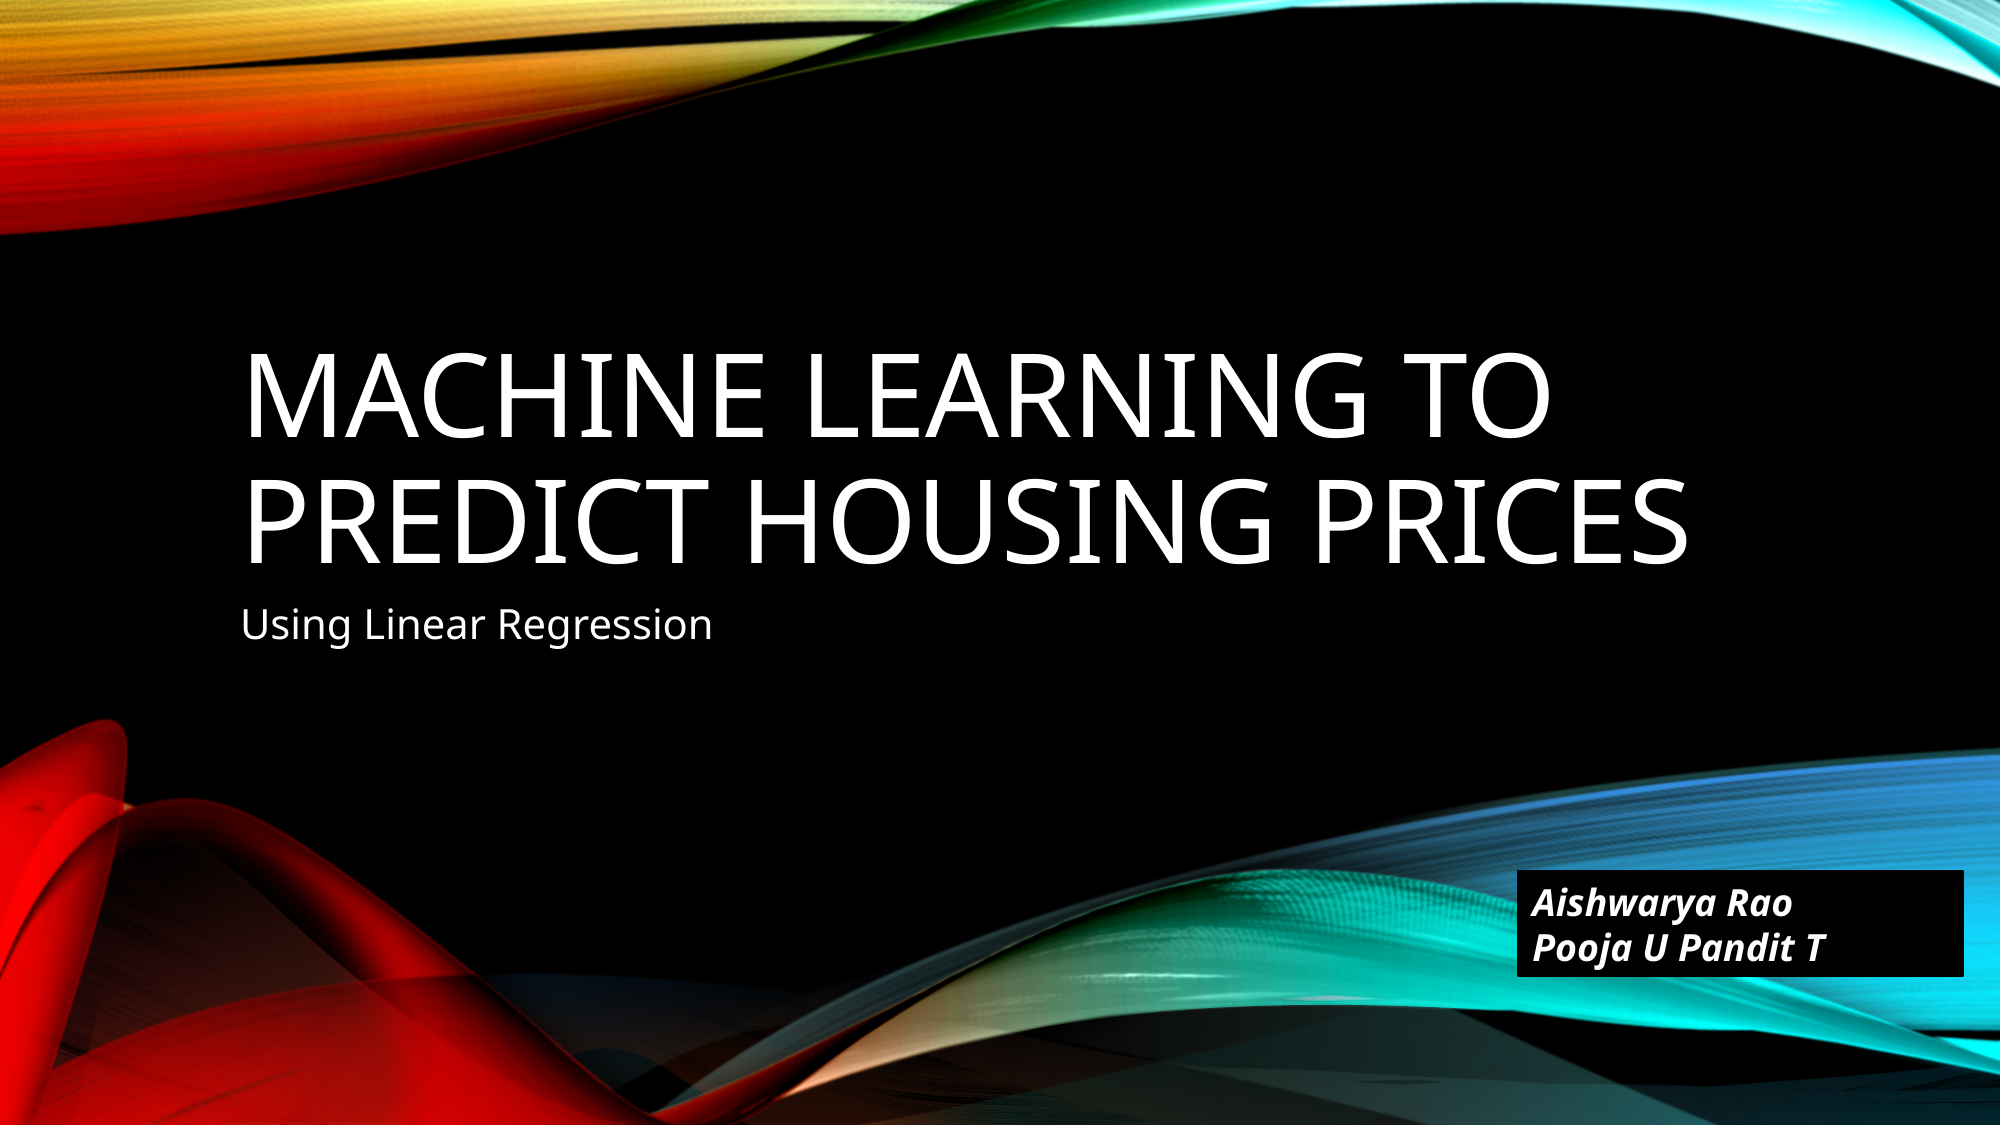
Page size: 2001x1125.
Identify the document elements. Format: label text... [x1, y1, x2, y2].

picture [0, 717, 2000, 1125]
picture [0, 0, 2000, 237]
subtitle Using Linear Regression [225, 595, 1775, 709]
text_box Aishwarya Rao Pooja U Pandit T [1517, 870, 1964, 977]
title Machine learning To predict housing prices [225, 296, 1775, 595]
